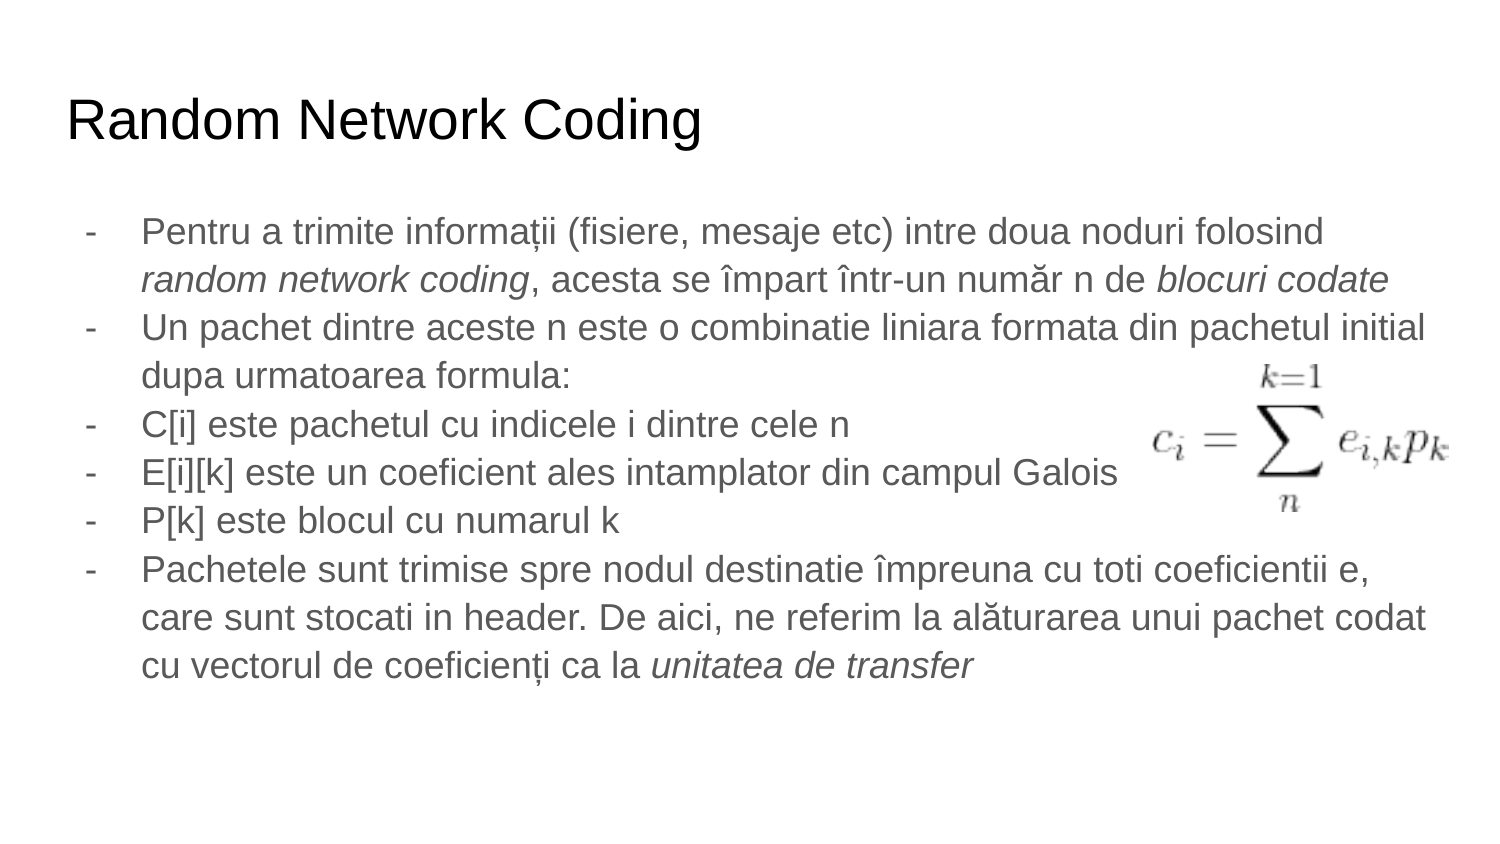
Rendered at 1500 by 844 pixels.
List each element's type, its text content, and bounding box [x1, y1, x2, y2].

list Pentru a trimite informații (fisiere, mesaje etc) intre doua noduri folosind random network coding, acesta se împart într-un număr n de blocuri codate Un pachet dintre aceste n este o combinatie liniara formata din pachetul initial dupa urmatoarea formula: C[i] este pachetul cu indicele i dintre cele n E[i][k] este un coeficient ales intamplator din campul Galois P[k] este blocul cu numarul k Pachetele sunt trimise spre nodul destinatie împreuna cu toti coeficientii e, care sunt stocati in header. De aici, ne referim la alăturarea unui pachet codat cu vectorul de coeficienți ca la unitatea de transfer [51, 189, 1449, 750]
picture [1151, 363, 1450, 512]
title Random Network Coding [51, 72, 1449, 167]
